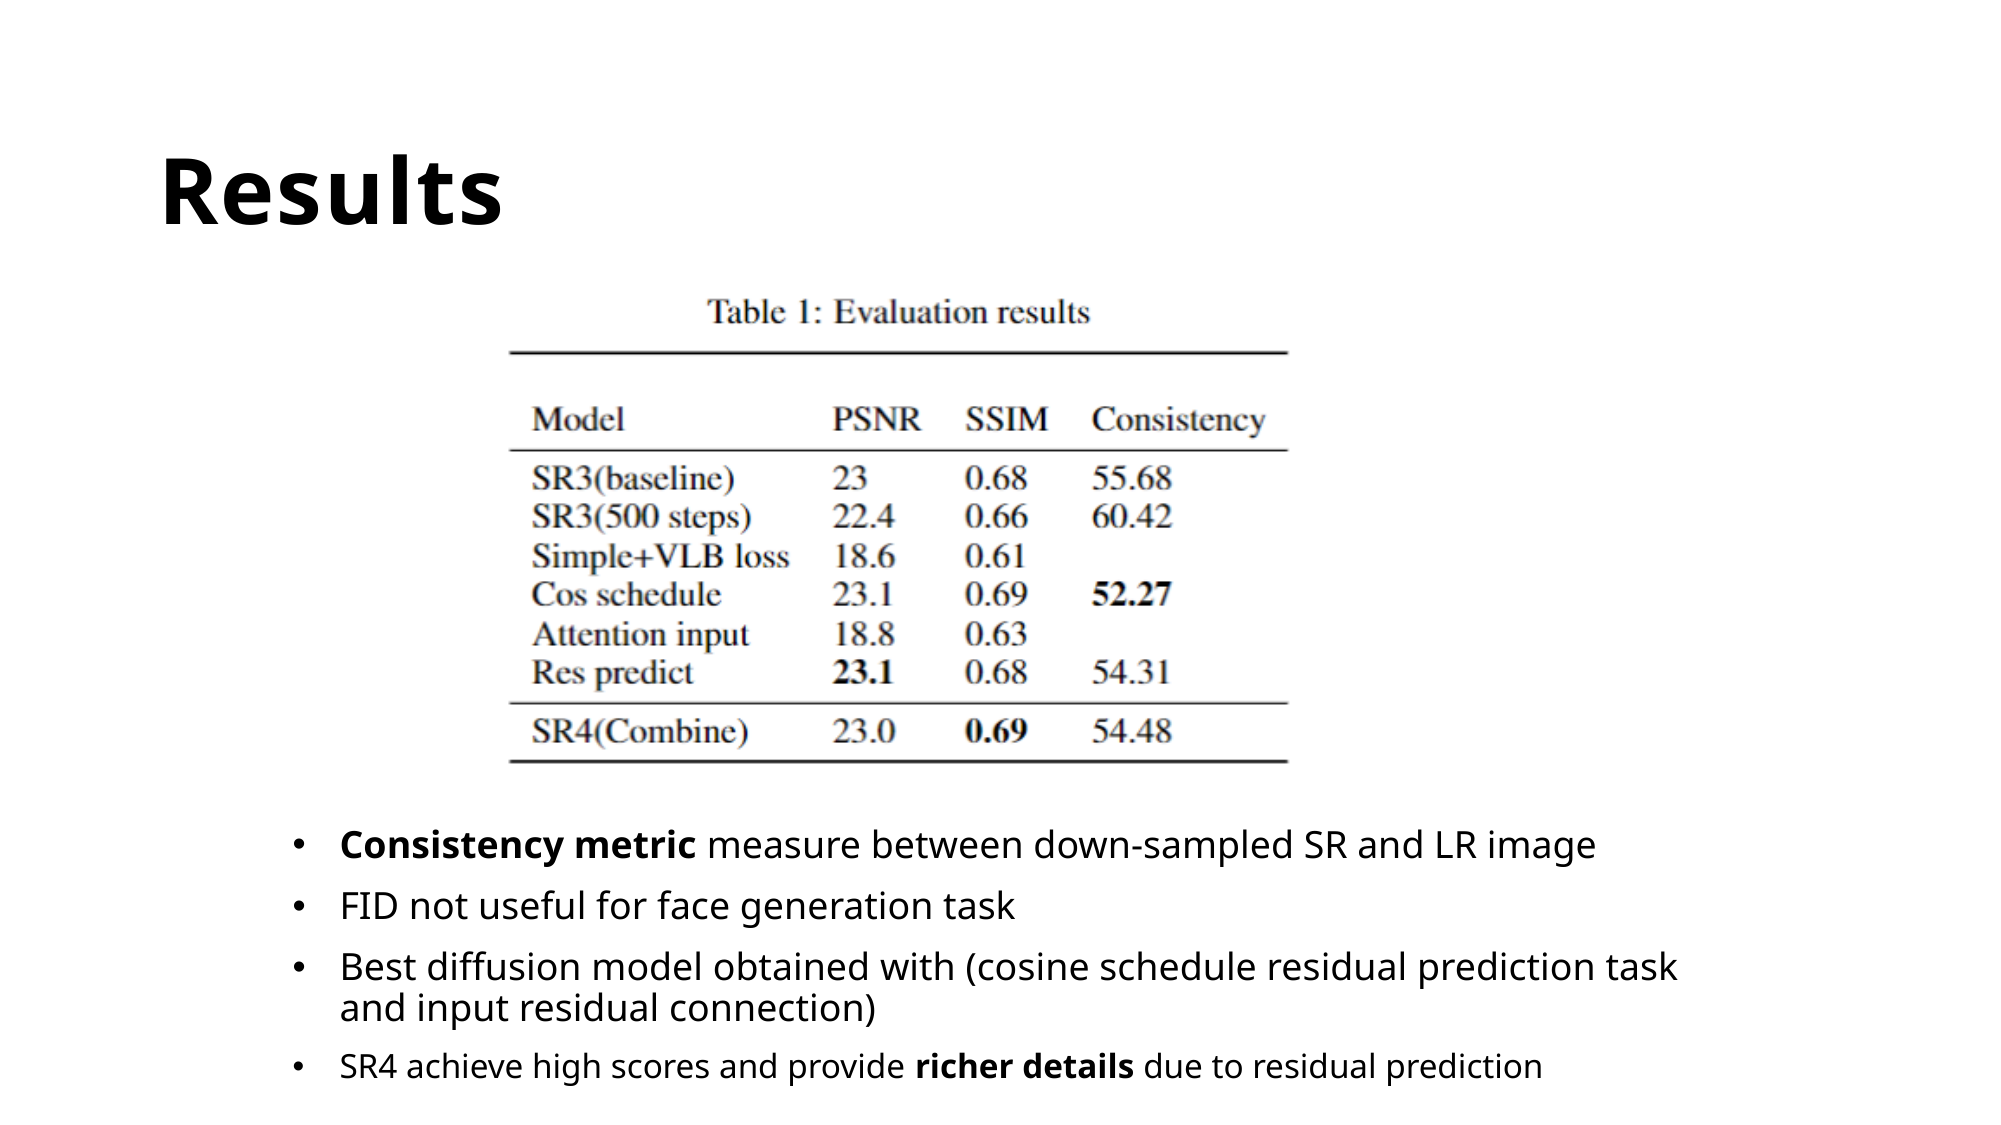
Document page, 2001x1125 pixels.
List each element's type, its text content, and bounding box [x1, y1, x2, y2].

text_box Consistency metric measure between down-sampled SR and LR image FID not useful for face generation task Best diffusion model obtained with (cosine schedule residual prediction task and input residual connection) SR4 achieve high scores and provide richer details due to residual prediction [277, 818, 1723, 1125]
title Results [158, 144, 1399, 245]
picture [468, 275, 1300, 788]
